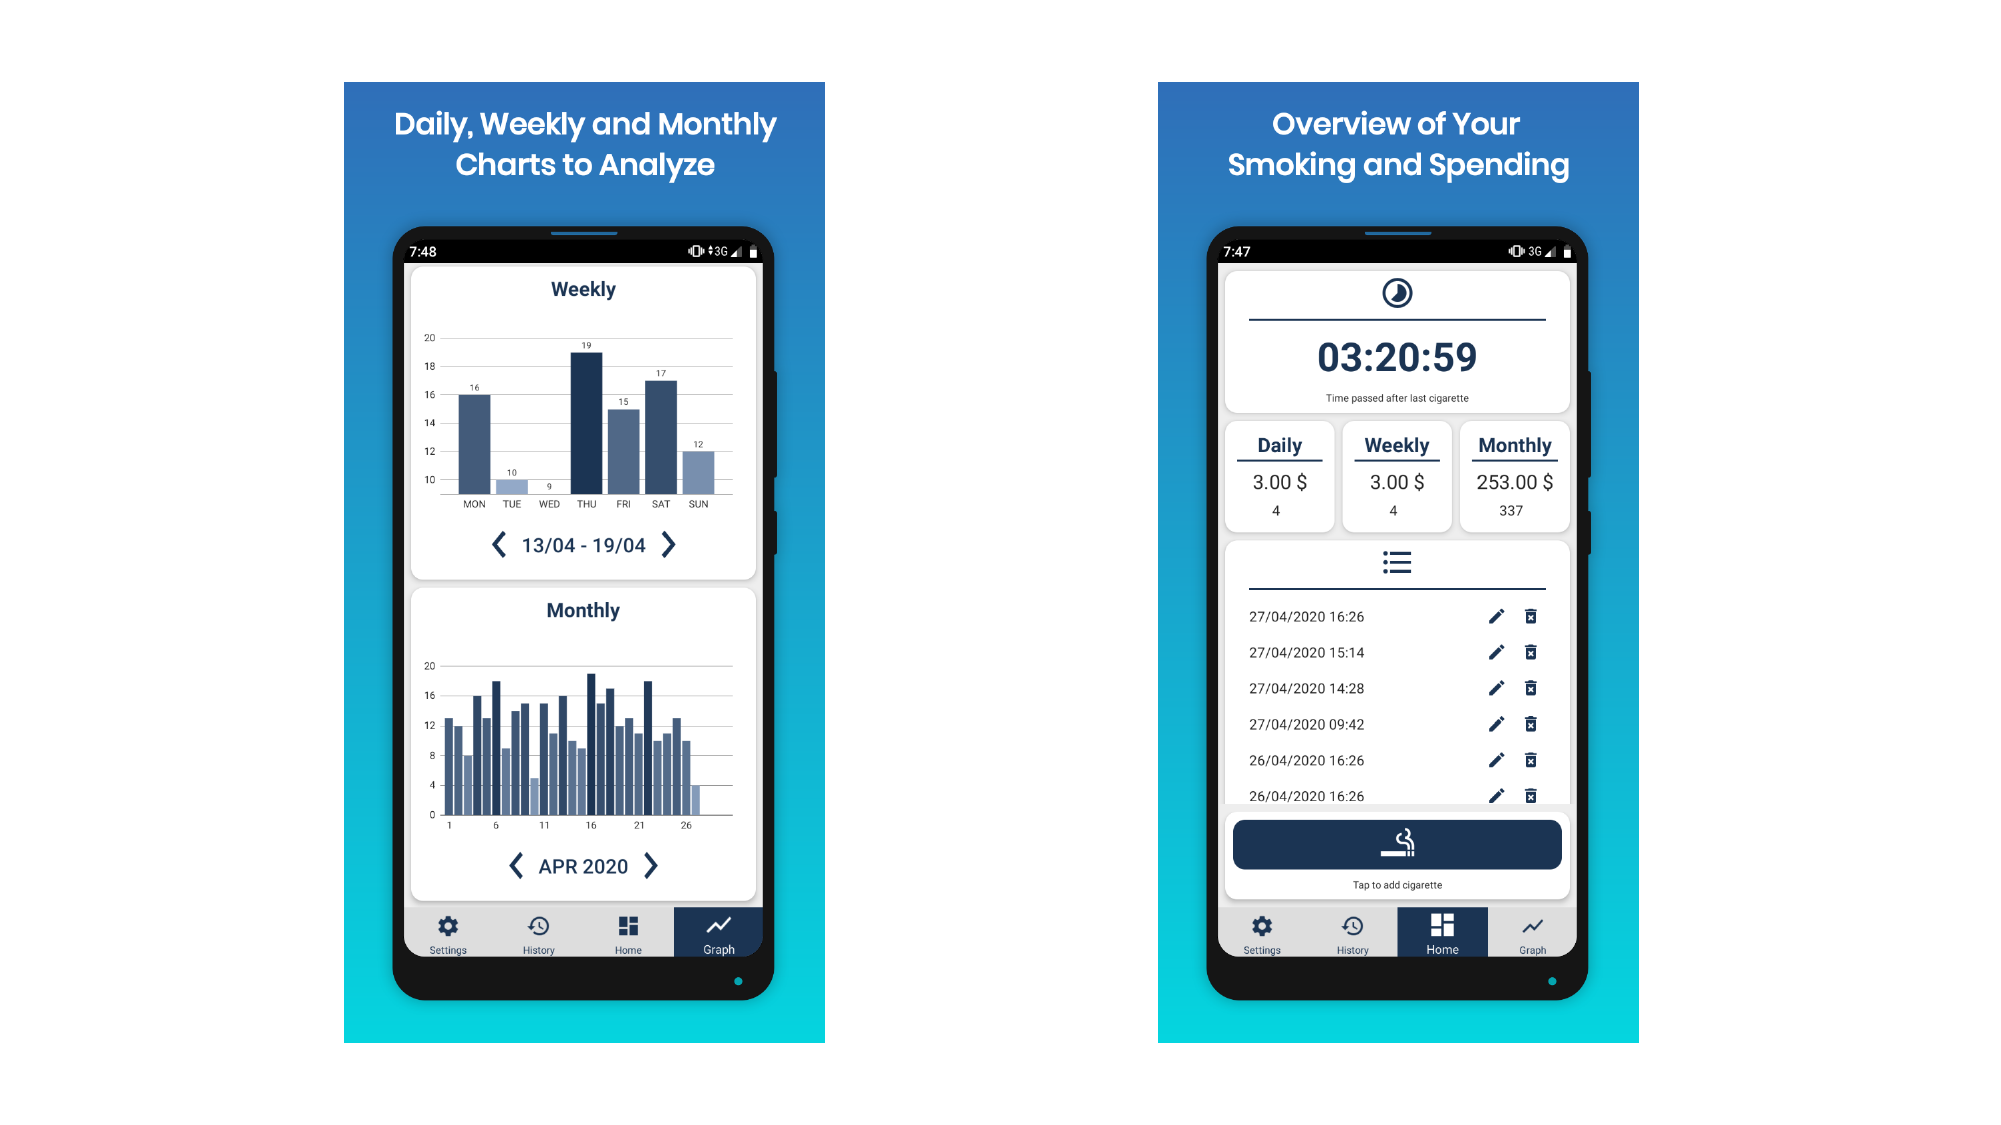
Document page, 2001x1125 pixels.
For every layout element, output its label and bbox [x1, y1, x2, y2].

picture [344, 82, 825, 1043]
picture [1158, 82, 1639, 1043]
